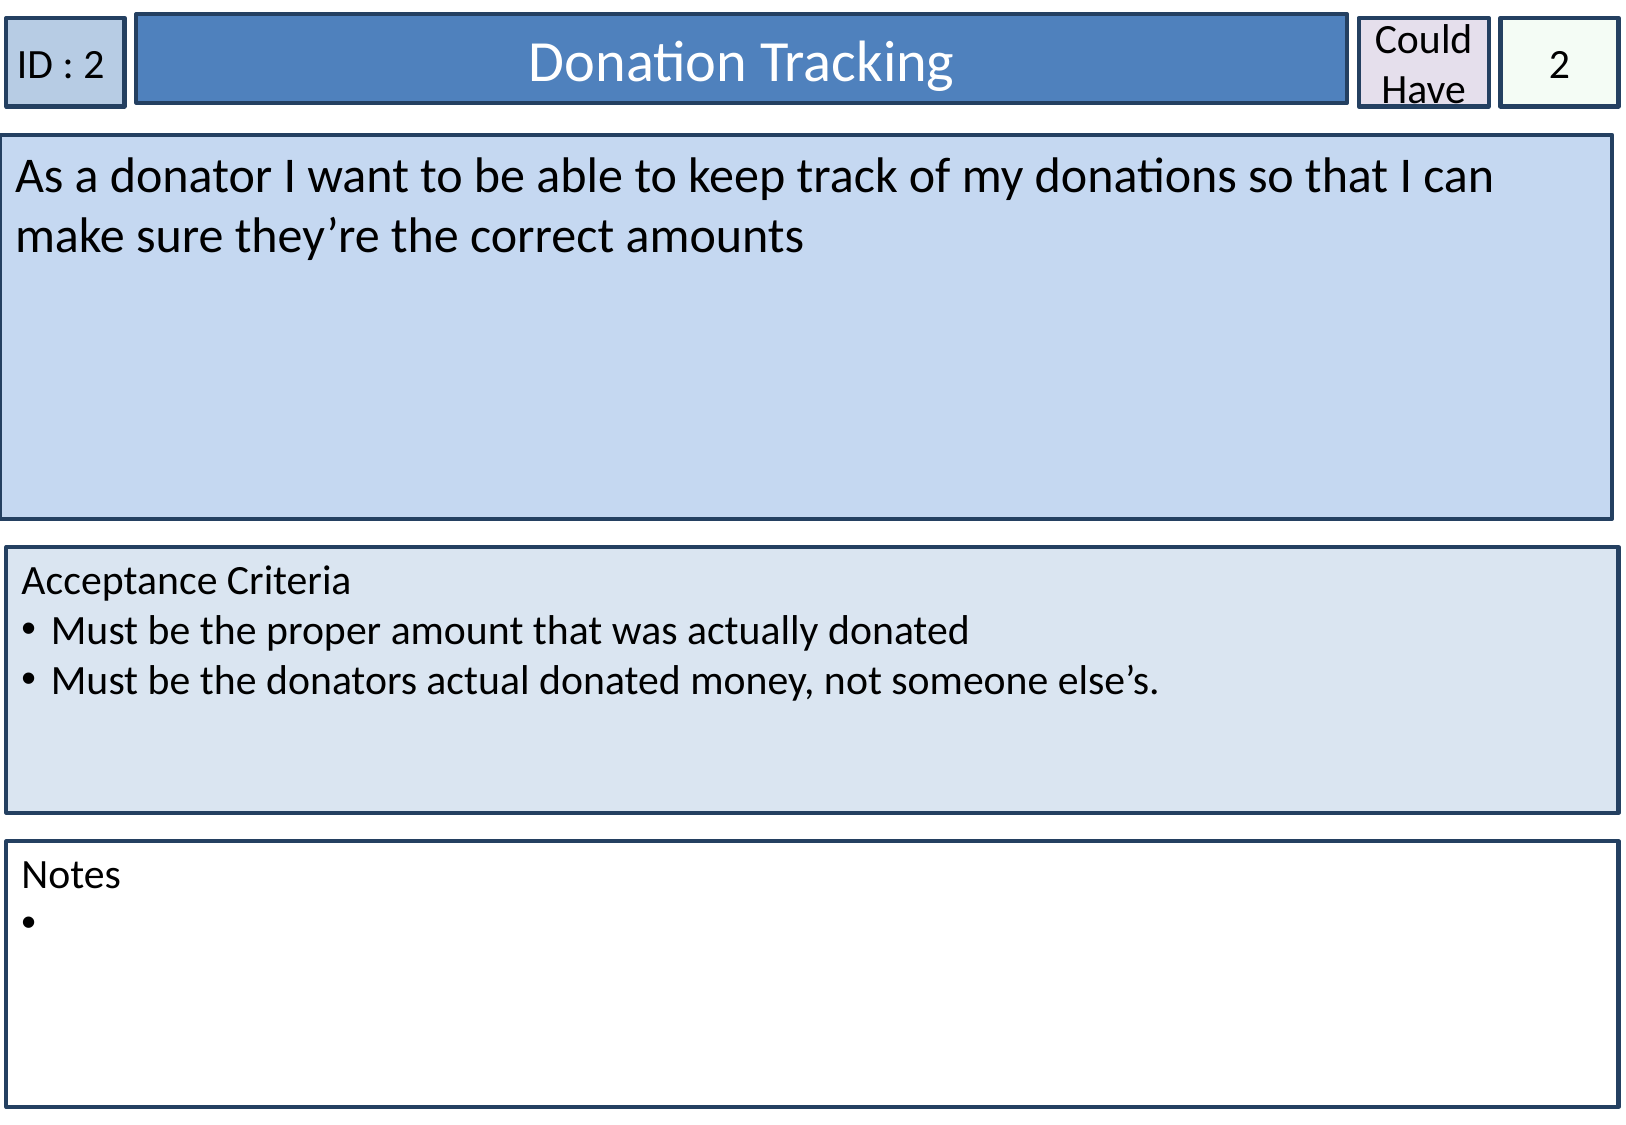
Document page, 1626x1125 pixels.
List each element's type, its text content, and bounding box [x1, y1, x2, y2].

text_box ID : 2 [6, 17, 125, 107]
text_box Could Have [1358, 17, 1489, 107]
text_box 2 [1500, 17, 1619, 107]
text_box Donation Tracking [136, 14, 1347, 103]
text_box As a donator I want to be able to keep track of my donations so that I can make sure they’re the correct amounts [0, 134, 1613, 519]
text_box Notes [6, 841, 1619, 1107]
text_box Acceptance Criteria Must be the proper amount that was actually donated Must be the donators actual donated money, not someone else’s. [6, 547, 1619, 813]
